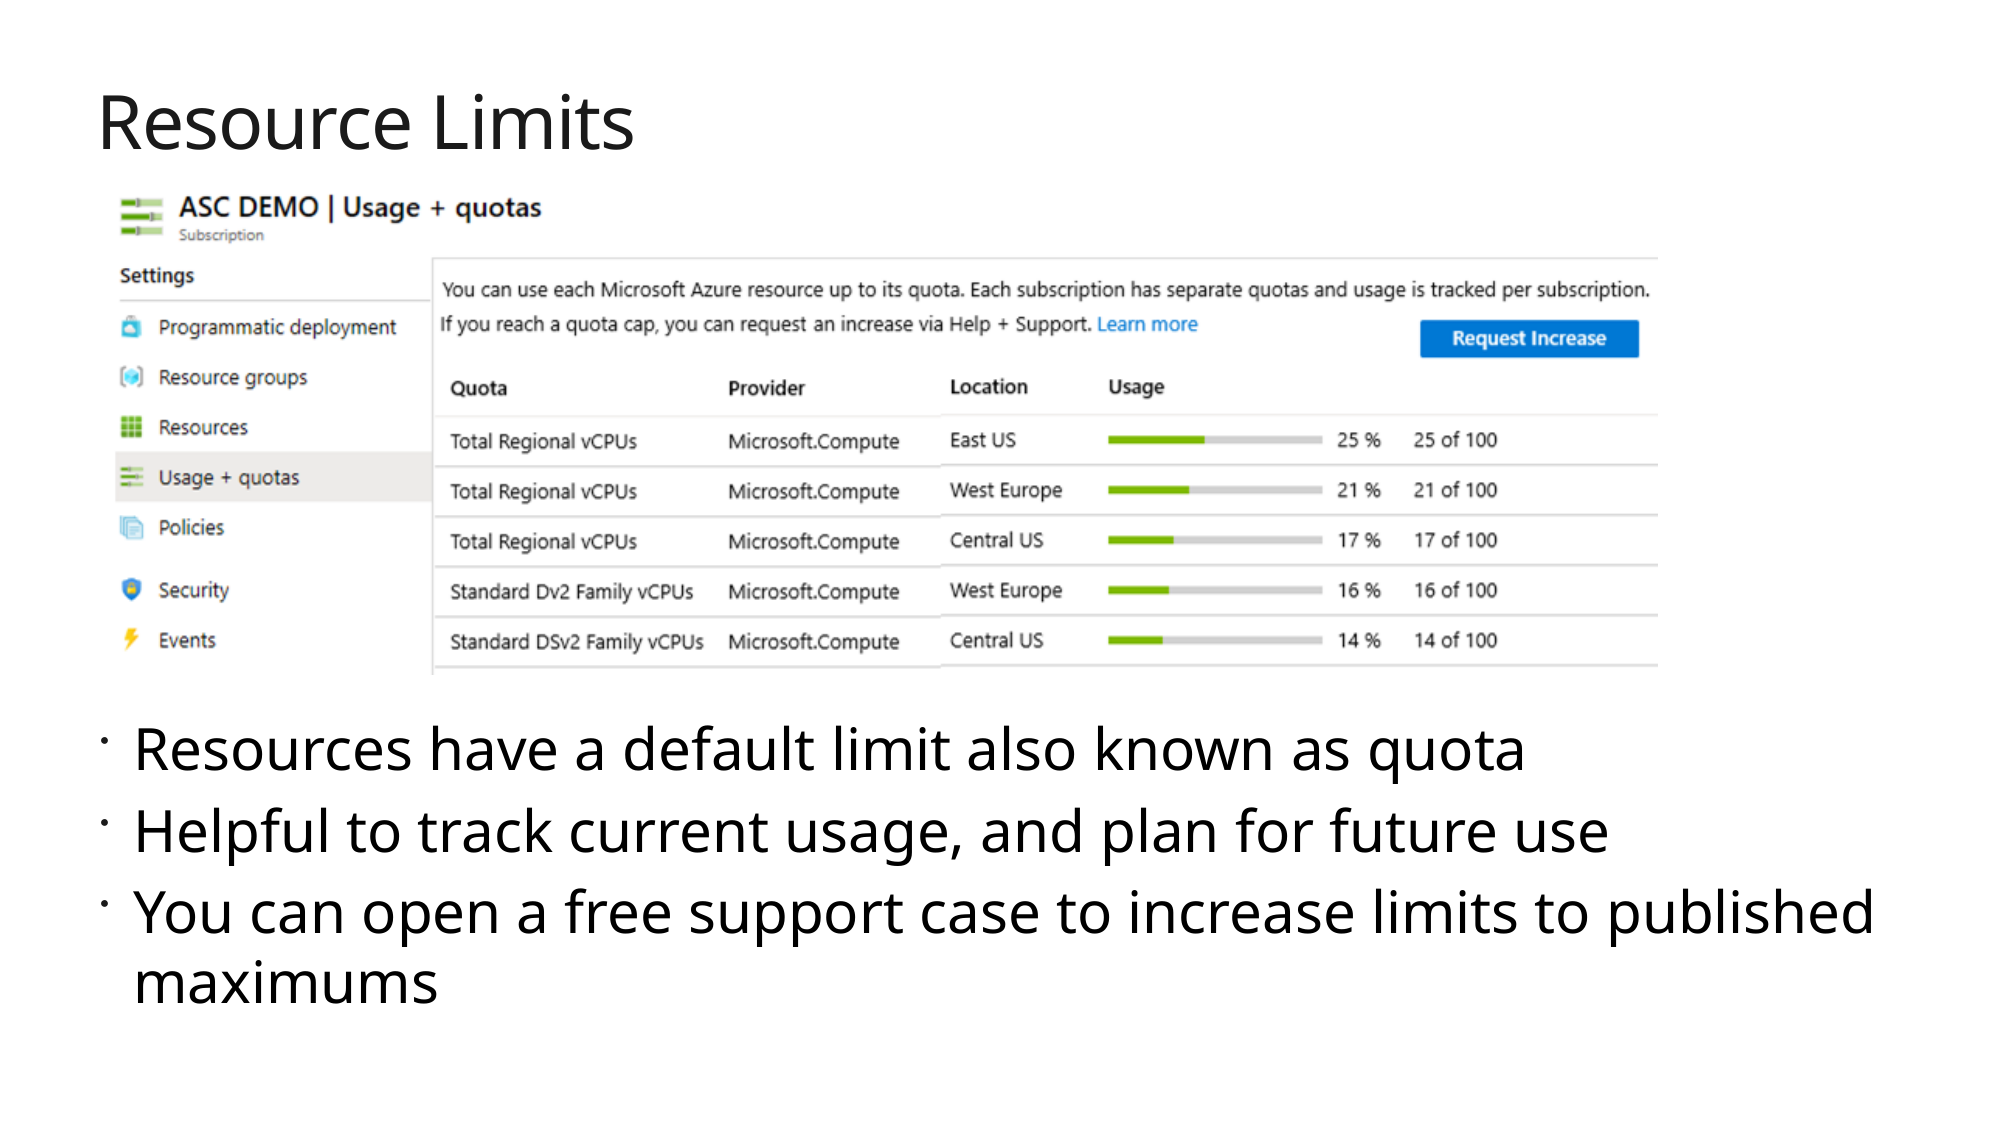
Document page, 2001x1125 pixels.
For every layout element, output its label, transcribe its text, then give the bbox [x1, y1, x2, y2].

list Resources have a default limit also known as quota Helpful to track current usage, and plan for future use You can open a free support case to increase limits to published maximums [95, 712, 1904, 1125]
title Resource Limits [96, 75, 1904, 166]
picture [113, 192, 1658, 675]
